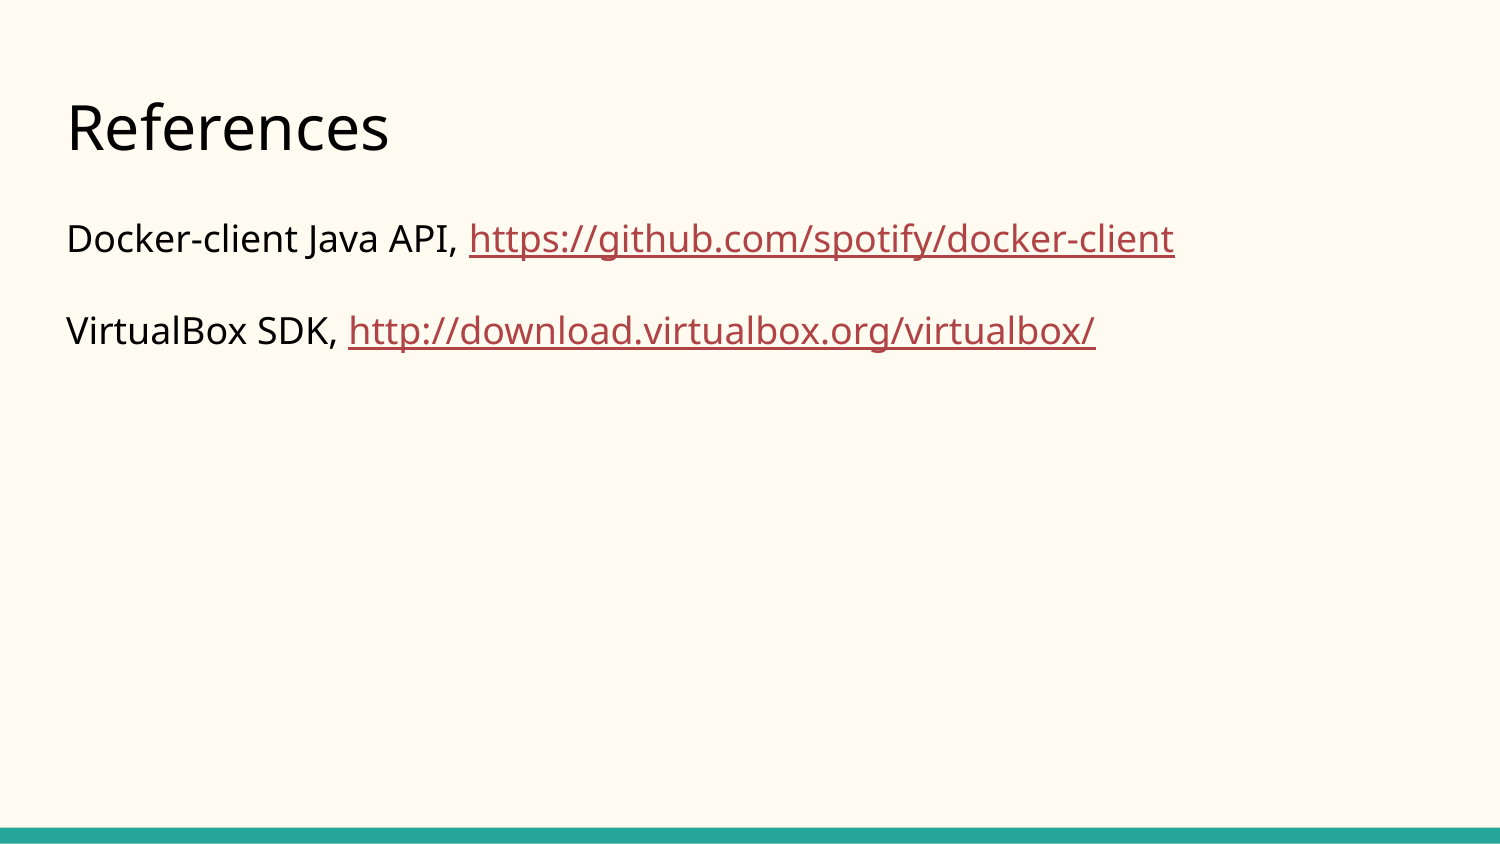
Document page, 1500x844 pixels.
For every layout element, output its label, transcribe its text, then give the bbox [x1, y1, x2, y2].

list Docker-client Java API, https://github.com/spotify/docker-client VirtualBox SDK, http://download.virtualbox.org/virtualbox/ [51, 192, 1449, 750]
title References [51, 72, 1449, 174]
